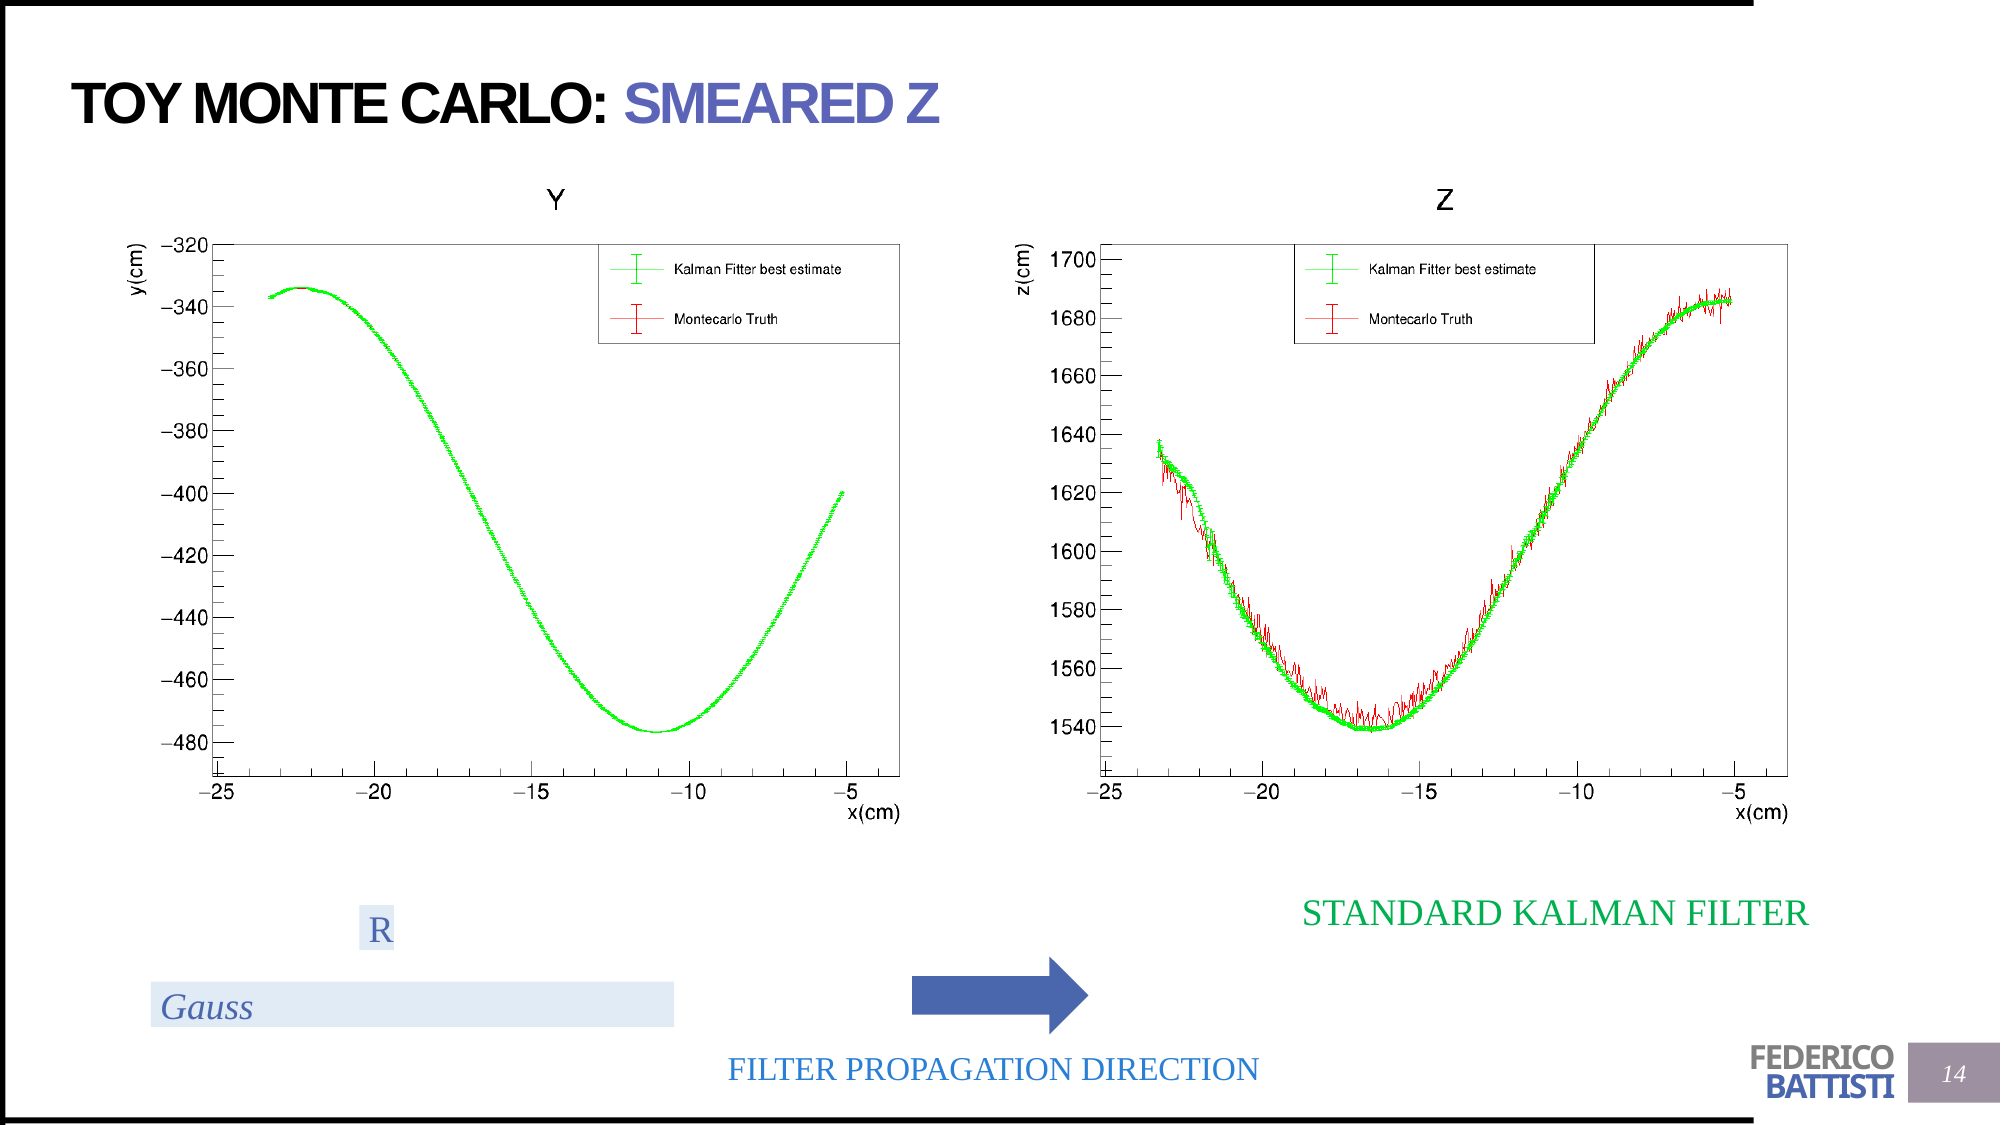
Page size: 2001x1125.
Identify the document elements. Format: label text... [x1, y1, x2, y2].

picture [126, 177, 985, 843]
title Toy monte carlo: SMEARED Z [70, 67, 1781, 142]
text_box FILTER PROPAGATION DIRECTION [712, 1039, 1287, 1095]
text_box [912, 956, 1089, 1035]
slide_number 14 [1931, 1050, 1977, 1096]
text_box STANDARD KALMAN FILTER [1287, 880, 1873, 941]
picture [1015, 177, 1873, 843]
